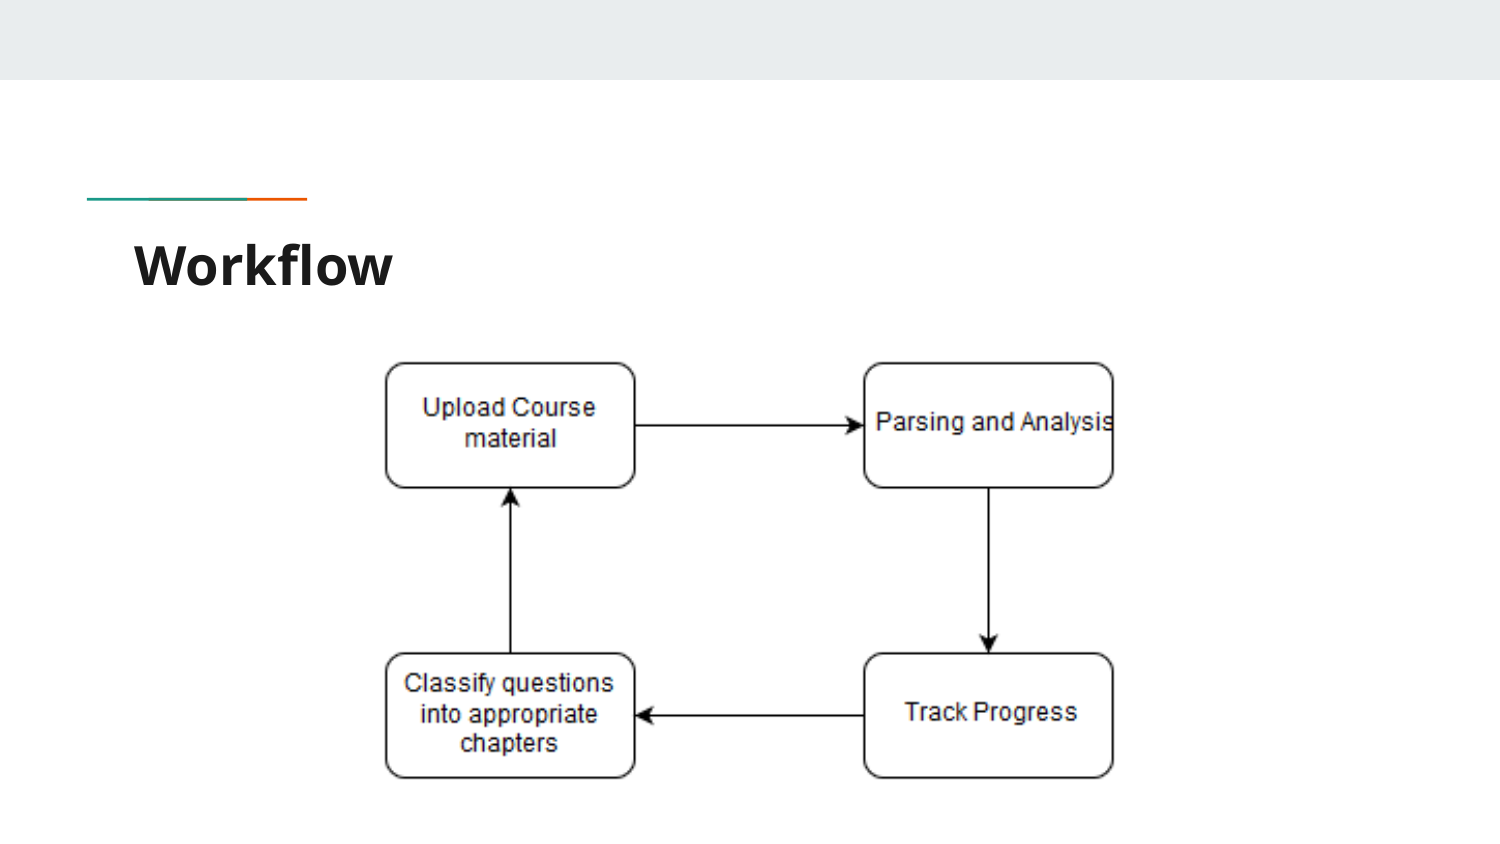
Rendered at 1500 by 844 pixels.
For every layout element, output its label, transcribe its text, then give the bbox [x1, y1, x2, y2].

title Workflow [119, 216, 1381, 305]
picture [365, 342, 1136, 800]
